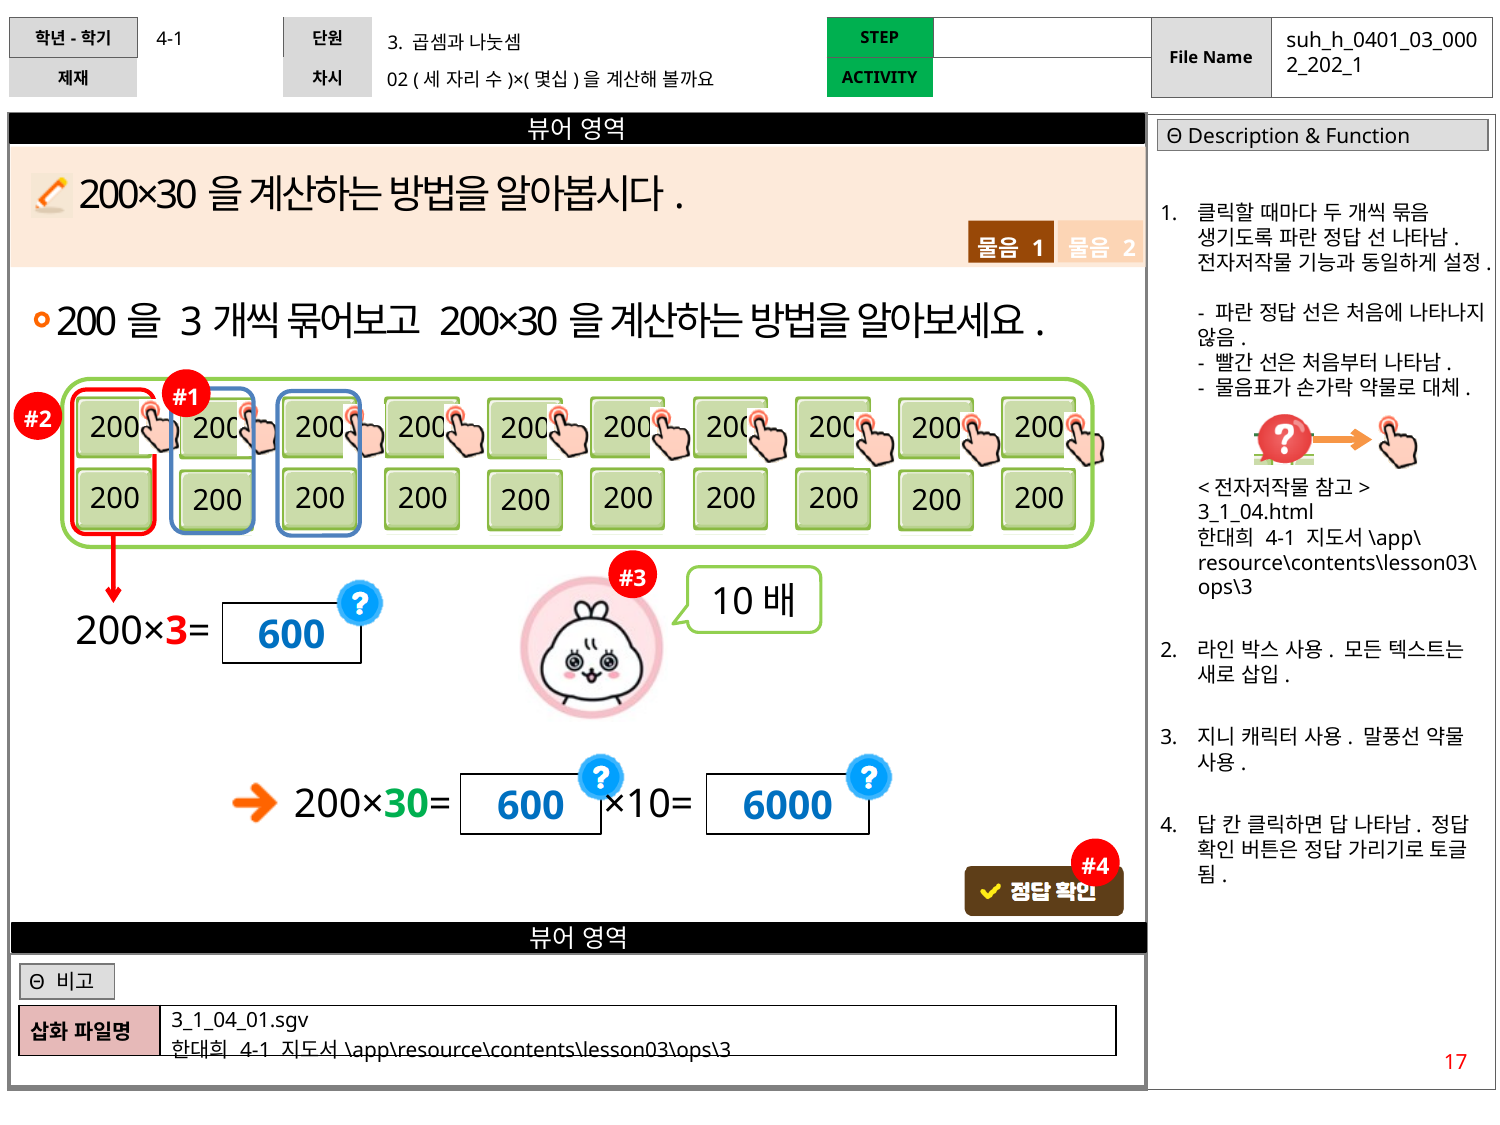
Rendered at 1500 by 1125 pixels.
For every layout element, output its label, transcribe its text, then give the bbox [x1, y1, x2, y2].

text_box 600 [460, 774, 602, 835]
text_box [789, 460, 877, 535]
picture [547, 404, 589, 460]
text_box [275, 460, 363, 535]
text_box [207, 376, 1095, 411]
text_box 문제 7 [173, 402, 183, 460]
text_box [584, 460, 672, 535]
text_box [70, 460, 158, 535]
picture [330, 573, 390, 633]
text_box #4 [1068, 836, 1122, 862]
text_box 4-1 [141, 18, 284, 55]
text_box ×10= [588, 770, 831, 834]
text_box suh_h_0401_03_0002_202_1 [1271, 18, 1500, 84]
picture [960, 412, 1002, 468]
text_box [892, 390, 980, 460]
text_box 200×30을 계산하는 방법을 알아봅시다. [63, 162, 1150, 225]
text_box 200을 3개씩 묶어보고 200×30을 계산하는 방법을 알아보세요. [41, 288, 1093, 351]
table_header 3_1_04_01.sgv 한대희 4-1 지도서\app\resource\contents\lesson03\ops\3 [161, 1006, 1115, 1055]
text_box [995, 389, 1083, 459]
picture [649, 407, 691, 463]
table_header 삽화 파일명 [20, 1006, 159, 1055]
text_box 6000 [706, 774, 870, 835]
picture [854, 412, 895, 468]
text_box 600 [222, 602, 362, 663]
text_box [789, 389, 877, 459]
picture [1254, 414, 1314, 465]
picture [747, 408, 789, 464]
text_box [118, 461, 1095, 550]
picture [1063, 412, 1105, 468]
text_box #2 [11, 389, 65, 442]
text_box [60, 376, 165, 412]
text_box 10배 [671, 564, 823, 635]
text_box 200×30= [282, 770, 521, 834]
picture [343, 404, 385, 460]
picture [139, 399, 181, 455]
picture [518, 573, 668, 722]
picture [228, 771, 284, 828]
text_box 200×3= [60, 597, 303, 660]
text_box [892, 461, 980, 536]
picture [1376, 414, 1418, 470]
text_box 클릭할 때마다 두 개씩 묶음 생기도록 파란 정답 선 나타남. 전자저작물 기능과 동일하게 설정. - 파란 정답 선은 처음에 나타나지 않음. - 빨간 선은 처음부터 나타남. - 물음표가 손가락 약물로 대체. <전자저작물 참고> 3_1_04.html 한대희 4-1 지도서\app\resource\contents\lesson03\ops\3 라인 박스 사용. 모든 텍스트는 새로 삽입. 지니 캐릭터 사용. 말풍선 약물 사용. 답 칸 클릭하면 답 나타남. 정답 확인 버튼은 정답 가리기로 토글 됨. [1145, 160, 1500, 894]
picture [236, 400, 278, 456]
text_box [9, 145, 1148, 269]
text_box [378, 460, 466, 535]
table_header Θ Description & Function [1158, 120, 1487, 150]
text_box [378, 389, 466, 459]
picture [31, 308, 51, 330]
text_box [60, 420, 65, 536]
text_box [995, 460, 1083, 535]
picture [839, 748, 899, 807]
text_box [686, 389, 774, 459]
text_box 02 (세 자리 수)×(몇십)을 계산해 볼까요 [372, 60, 821, 96]
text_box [173, 390, 261, 460]
text_box 문제 8 [136, 401, 158, 460]
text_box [481, 461, 569, 536]
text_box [584, 389, 672, 459]
picture [570, 748, 631, 807]
text_box #1 [160, 367, 213, 397]
picture [31, 173, 73, 218]
text_box #3 [606, 548, 660, 572]
text_box 3. 곱셈과 나눗셈 [372, 23, 828, 48]
picture [444, 404, 485, 460]
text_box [70, 389, 158, 460]
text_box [173, 461, 261, 536]
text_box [275, 389, 363, 459]
text_box [72, 543, 109, 550]
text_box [968, 219, 1144, 263]
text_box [686, 460, 774, 535]
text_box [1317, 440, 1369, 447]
picture [963, 863, 1126, 918]
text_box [481, 390, 569, 460]
